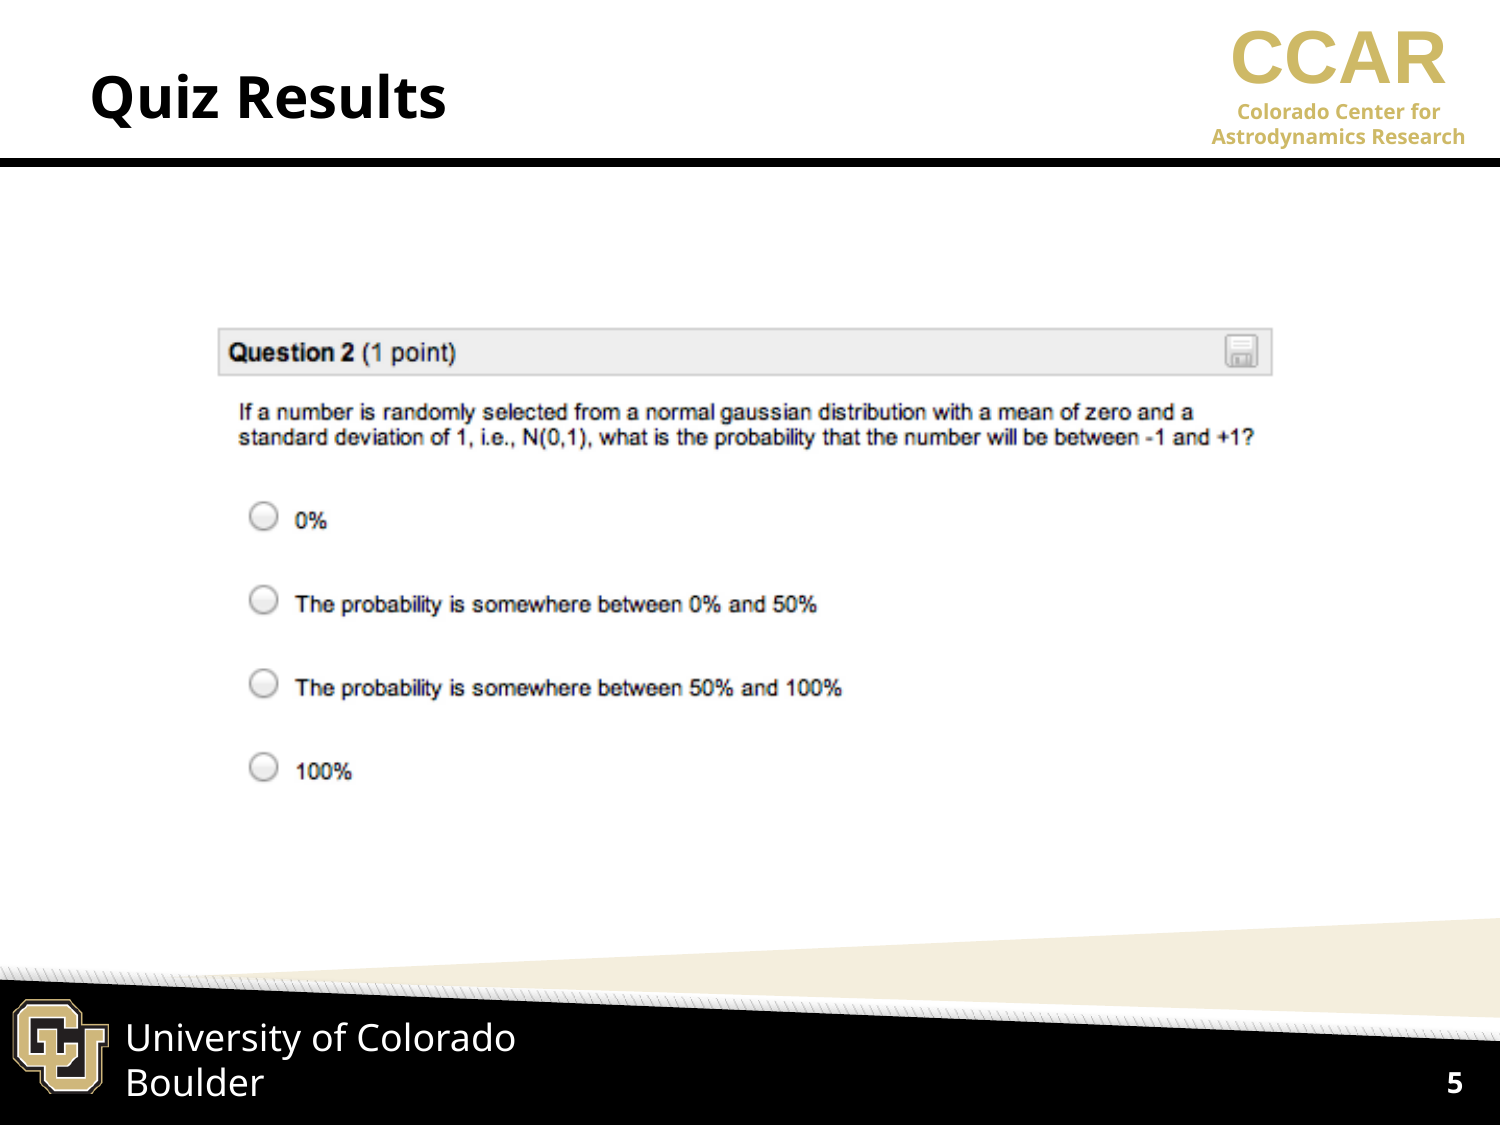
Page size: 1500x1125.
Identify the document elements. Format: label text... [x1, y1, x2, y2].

title Quiz Results [75, 37, 1200, 138]
slide_number 5 [1404, 1051, 1479, 1112]
picture [210, 318, 1290, 805]
